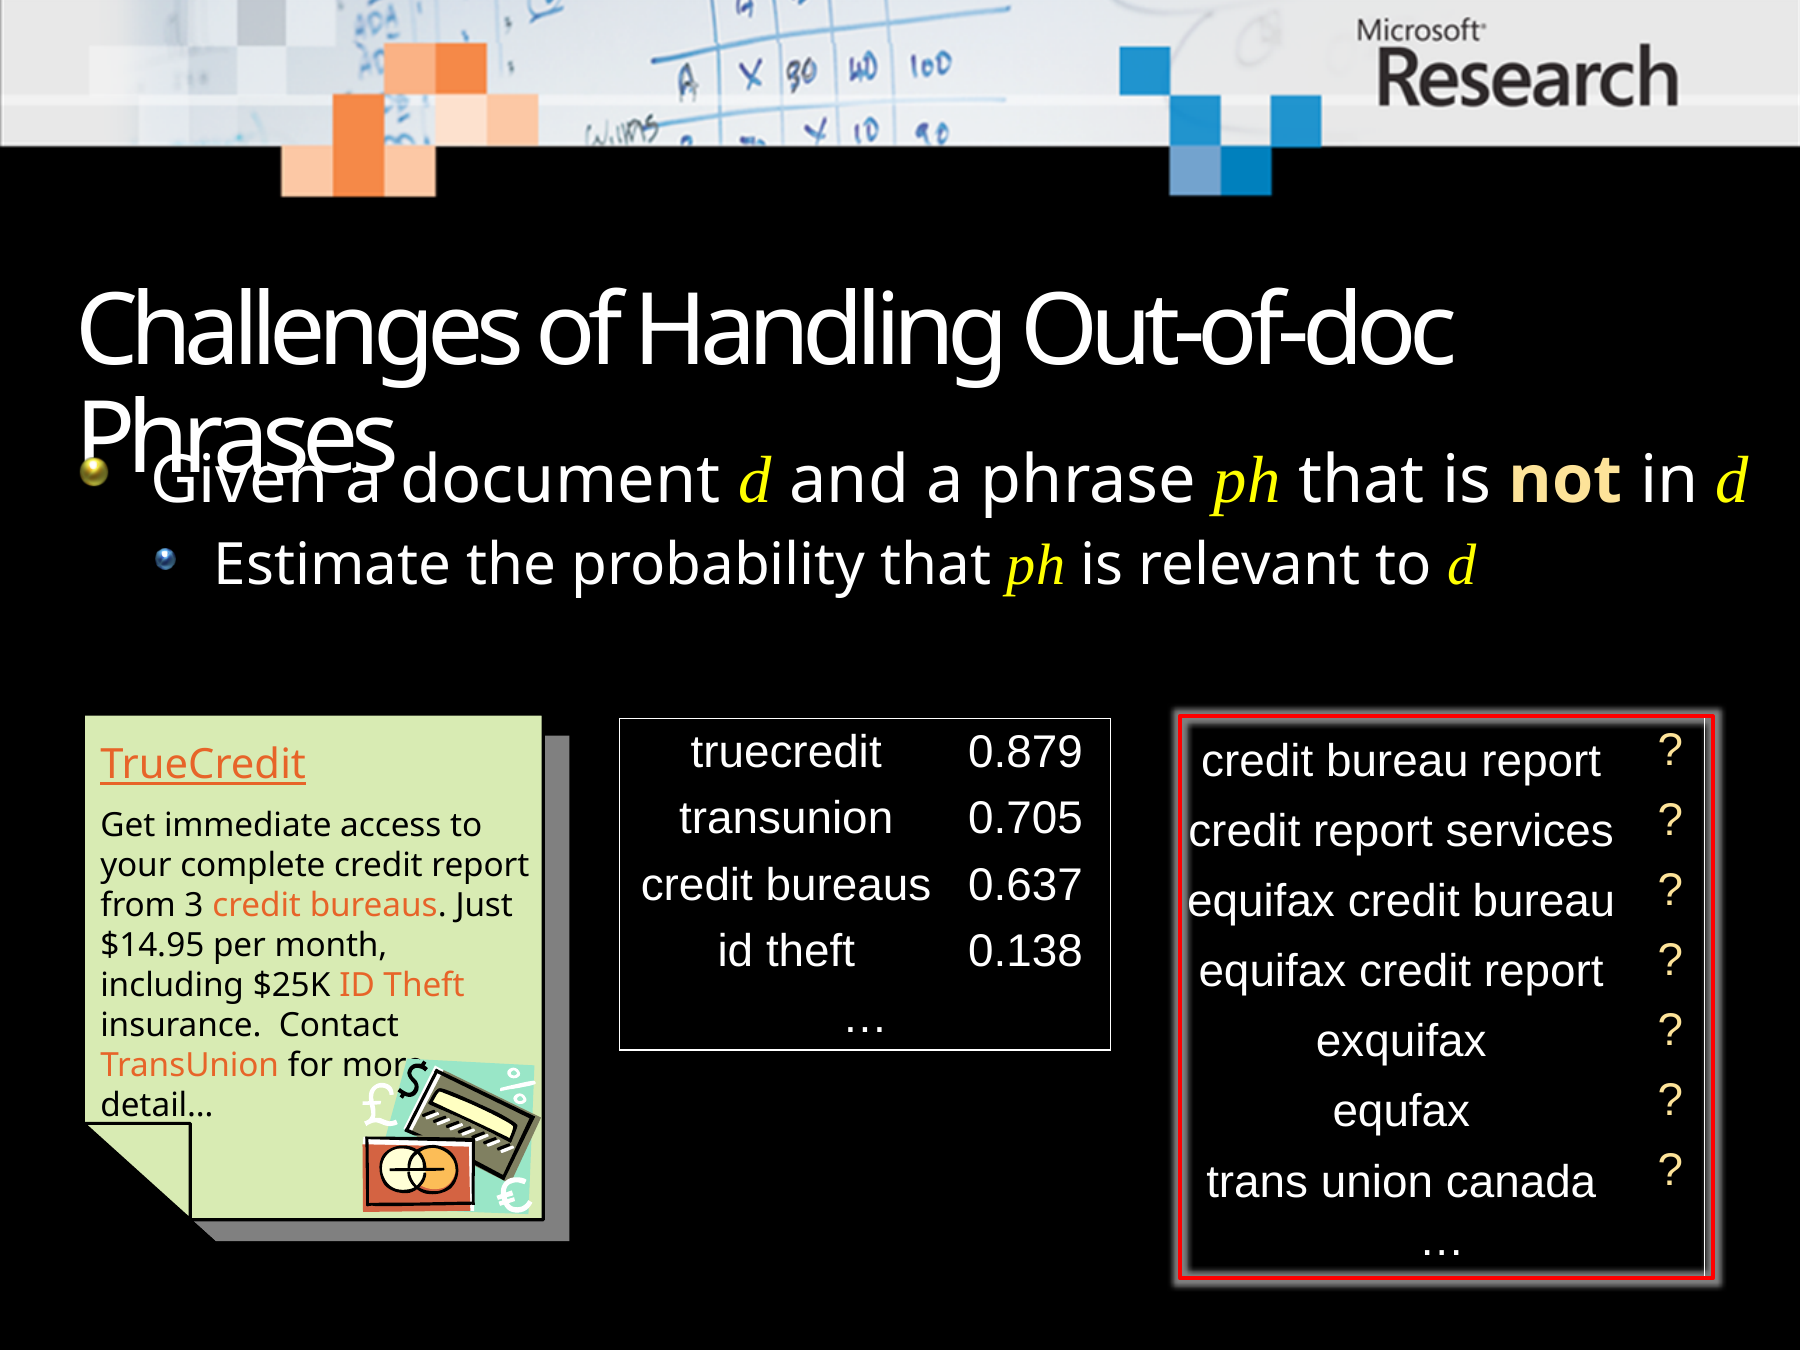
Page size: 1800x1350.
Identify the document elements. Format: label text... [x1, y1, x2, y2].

table_cell id theft [620, 917, 953, 984]
table_cell 0.138 [953, 917, 1110, 984]
table_header 0.879 [953, 719, 1110, 785]
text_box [66, 700, 589, 1258]
table_cell transunion [620, 785, 953, 851]
table_cell 0.637 [953, 851, 1110, 917]
table_cell 0.705 [953, 785, 1110, 851]
title Challenges of Handling Out-of-doc Phrases [74, 278, 1725, 388]
table_cell … [620, 984, 1110, 1049]
table_header truecredit [620, 719, 953, 785]
text_box [1179, 716, 1713, 1279]
table_cell credit bureaus [620, 851, 953, 917]
list Given a document d and a phrase ph that is not in d Estimate the probability that ph is relevant to d [74, 444, 1763, 603]
picture [0, 0, 1800, 1350]
